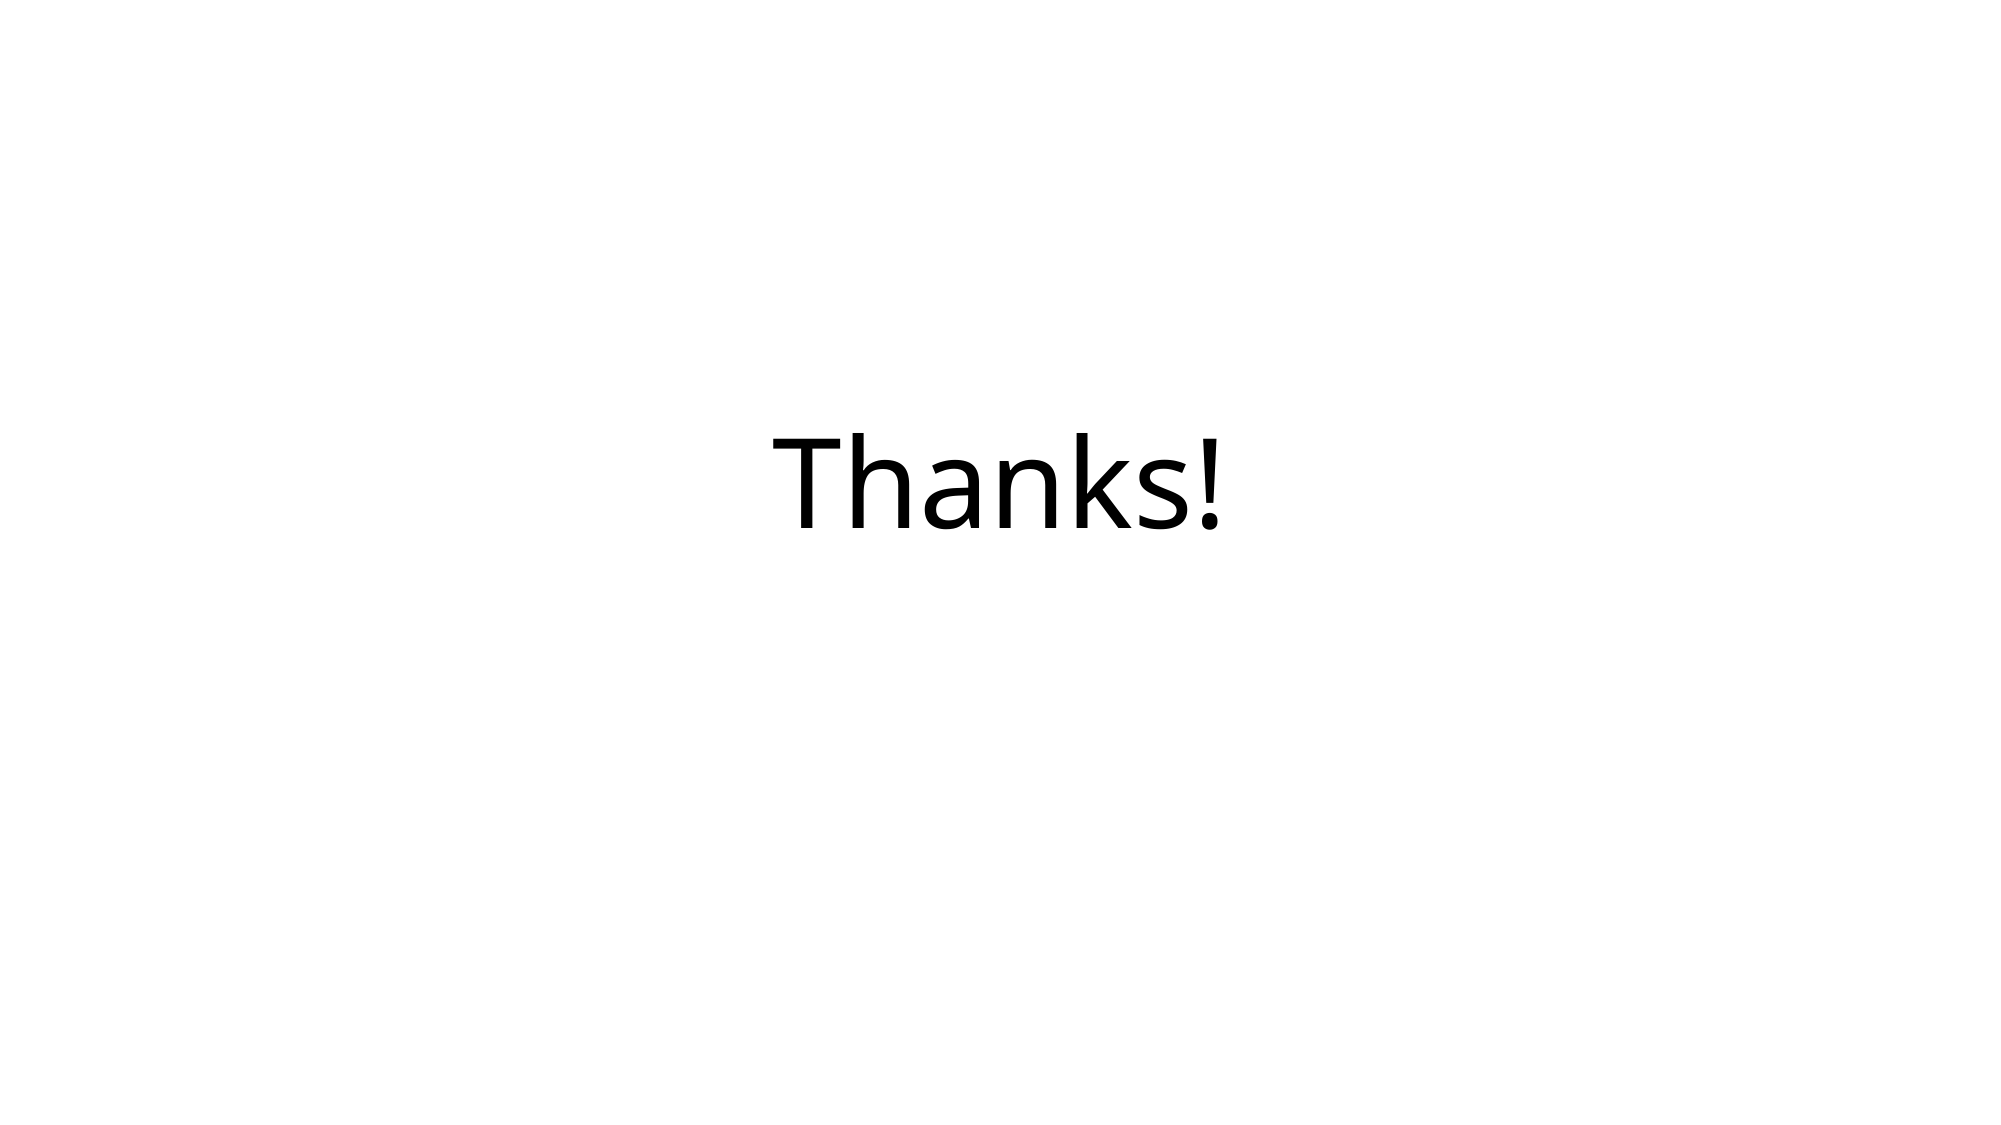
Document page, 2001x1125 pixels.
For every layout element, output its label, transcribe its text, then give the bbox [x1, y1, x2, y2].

title Thanks! [0, 184, 2000, 576]
